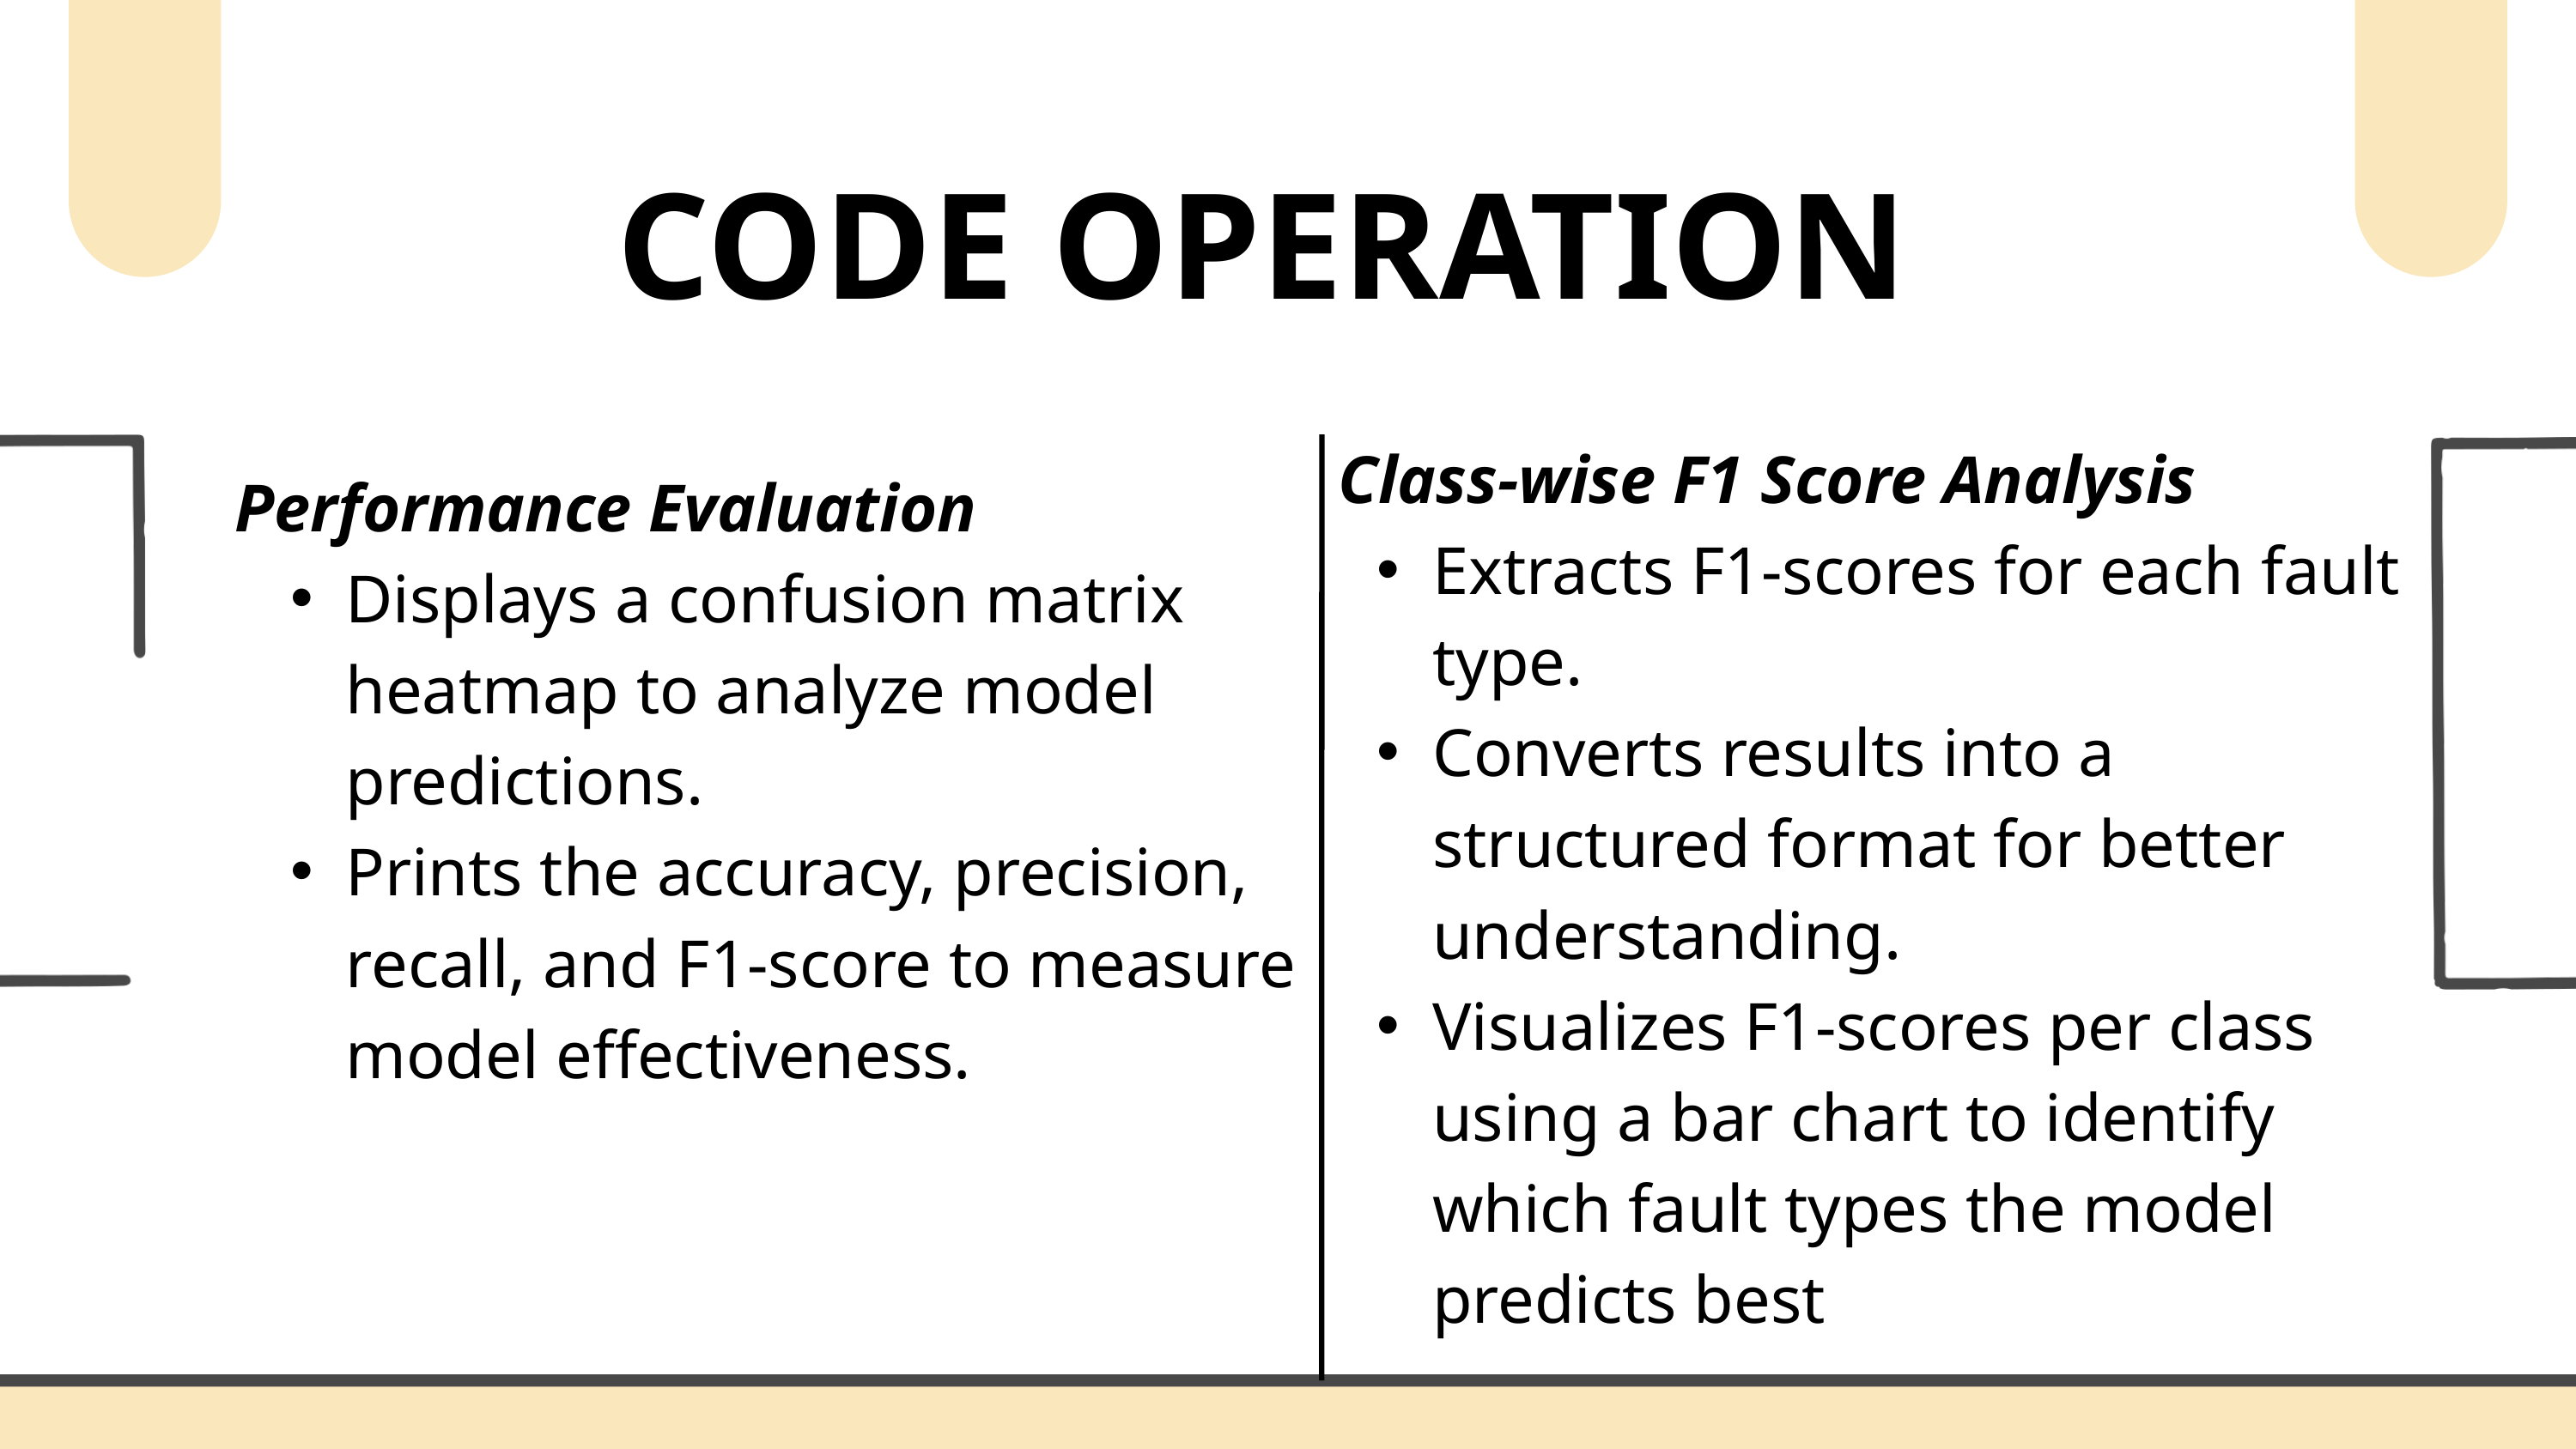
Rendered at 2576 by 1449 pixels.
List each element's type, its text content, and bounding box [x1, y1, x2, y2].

text_box Class-wise F1 Score Analysis Extracts F1-scores for each fault type. Converts results into a structured format for better understanding. Visualizes F1-scores per class using a bar chart to identify which fault types the model predicts best [1321, 425, 2409, 1377]
text_box CODE OPERATION [538, 123, 1987, 329]
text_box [2354, 0, 2508, 277]
text_box Performance Evaluation Displays a confusion matrix heatmap to analyze model predictions. Prints the accuracy, precision, recall, and F1-score to measure model effectiveness. [234, 453, 1321, 1183]
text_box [0, 1379, 2576, 1449]
text_box [0, 434, 146, 990]
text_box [68, 0, 222, 277]
text_box [2431, 434, 2576, 990]
